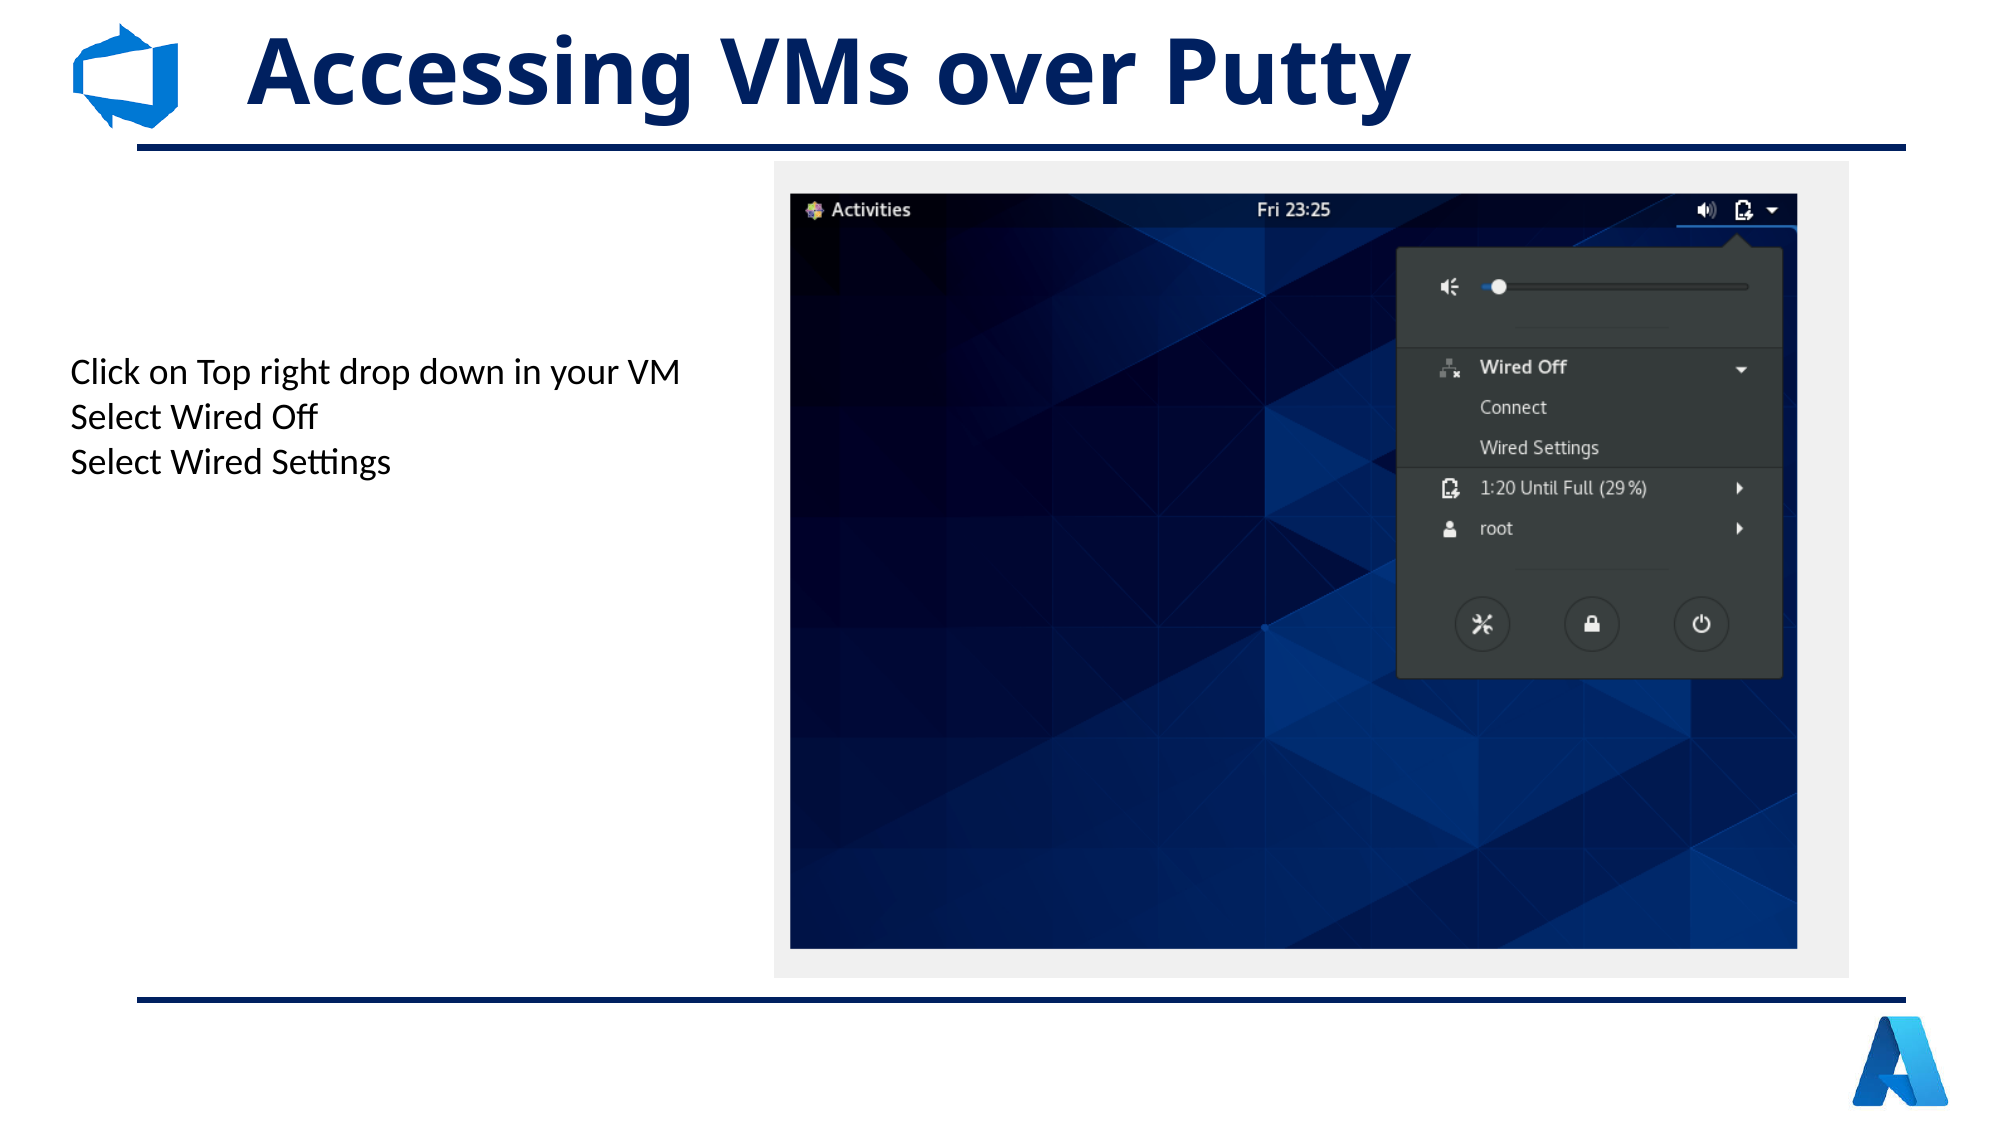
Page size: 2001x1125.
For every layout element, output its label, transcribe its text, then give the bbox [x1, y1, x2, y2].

picture [774, 161, 1849, 978]
title Accessing VMs over Putty [232, 14, 1494, 132]
picture [64, 20, 200, 139]
picture [1848, 1009, 1952, 1113]
text_box Click on Top right drop down in your VM Select Wired Off Select Wired Settings [55, 339, 697, 490]
